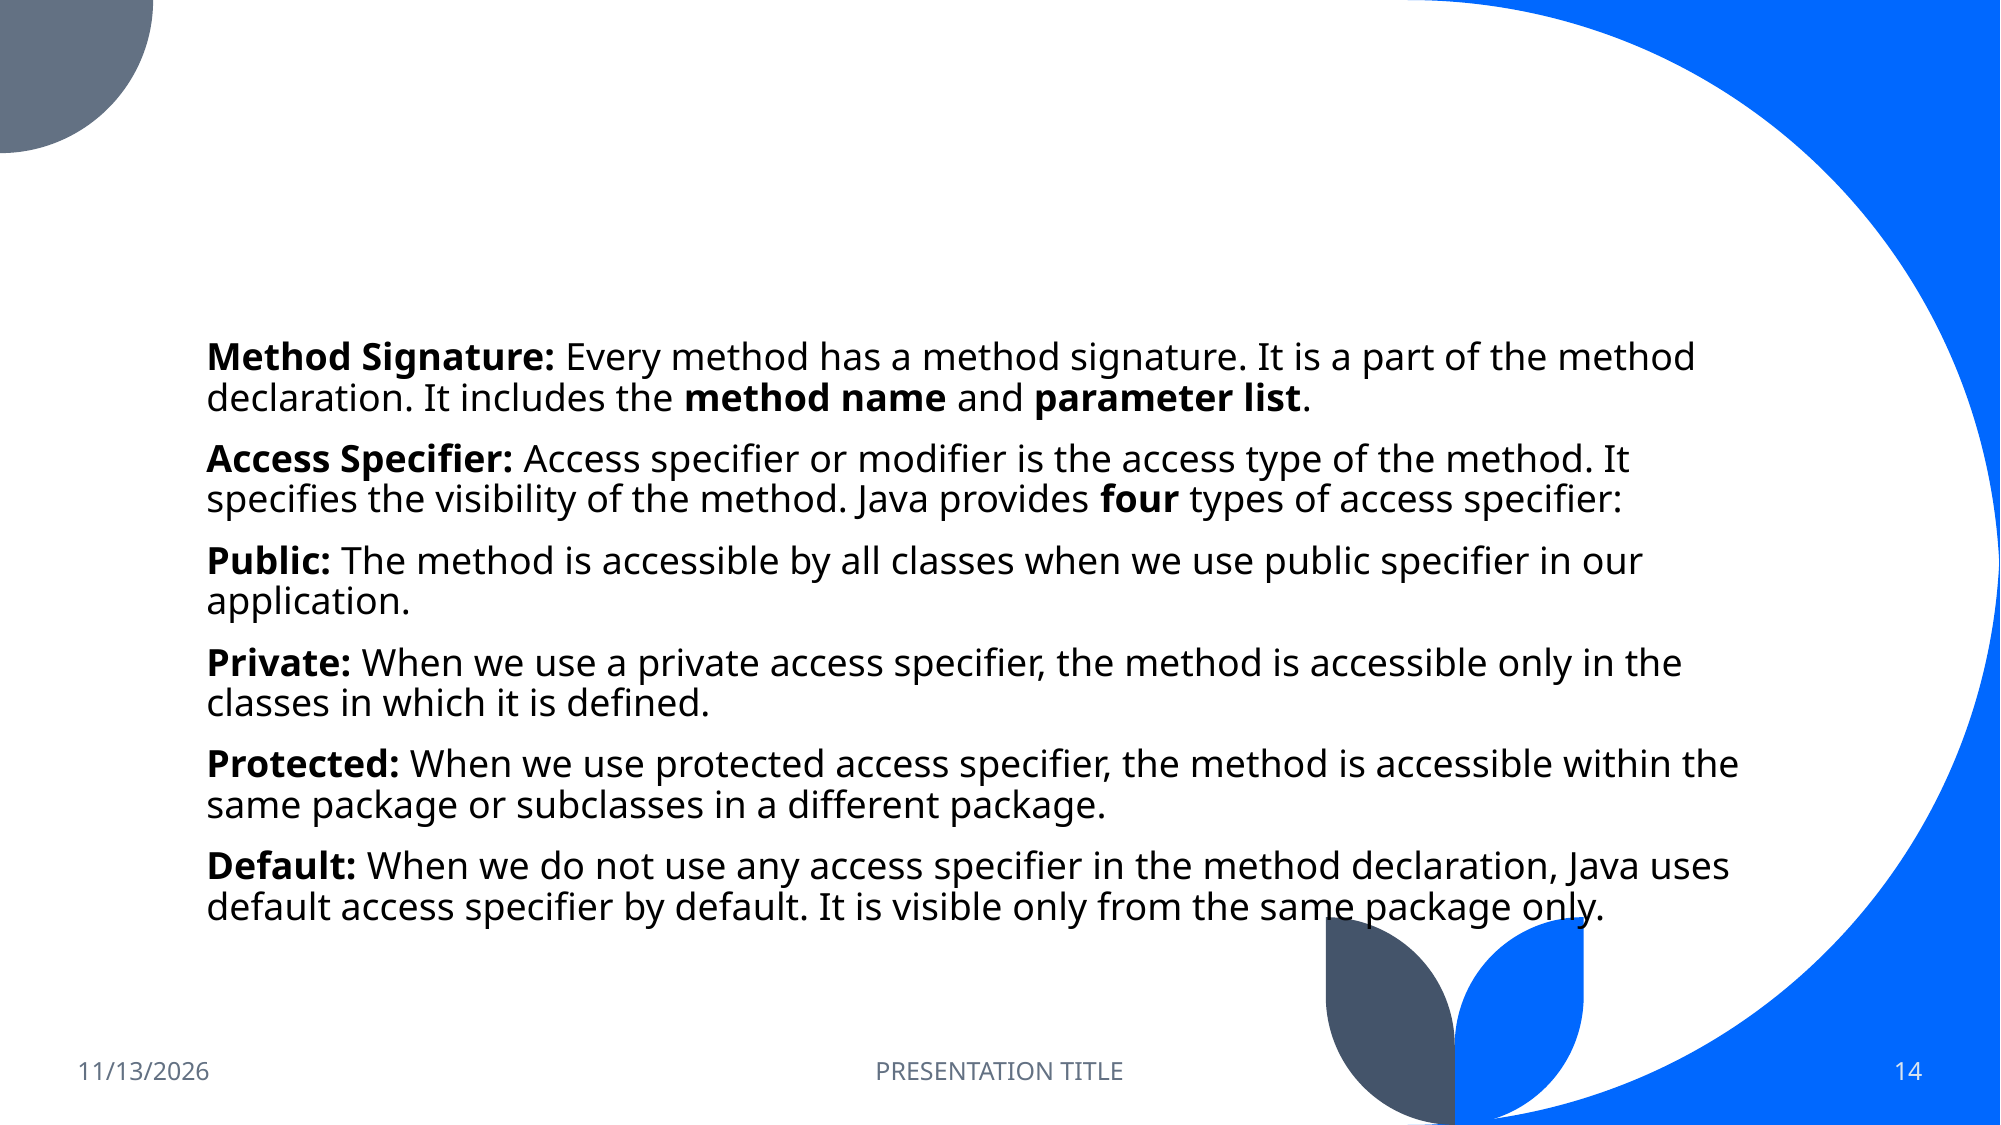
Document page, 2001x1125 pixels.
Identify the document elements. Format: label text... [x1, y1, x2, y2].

footer PRESENTATION TITLE [662, 1042, 1338, 1103]
list Method Signature: Every method has a method signature. It is a part of the method declaration. It includes the method name and parameter list. Access Specifier: Access specifier or modifier is the access type of the method. It specifies the visibility of the method. Java provides four types of access specifier: Public: The method is accessible by all classes when we use public specifier in our application. Private: When we use a private access specifier, the method is accessible only in the classes in which it is defined. Protected: When we use protected access specifier, the method is accessible within the same package or subclasses in a different package. Default: When we do not use any access specifier in the method declaration, Java uses default access specifier by default. It is visible only from the same package only. [191, 330, 1796, 884]
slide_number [62, 1042, 513, 1103]
slide_number 14 [1665, 1042, 1938, 1103]
